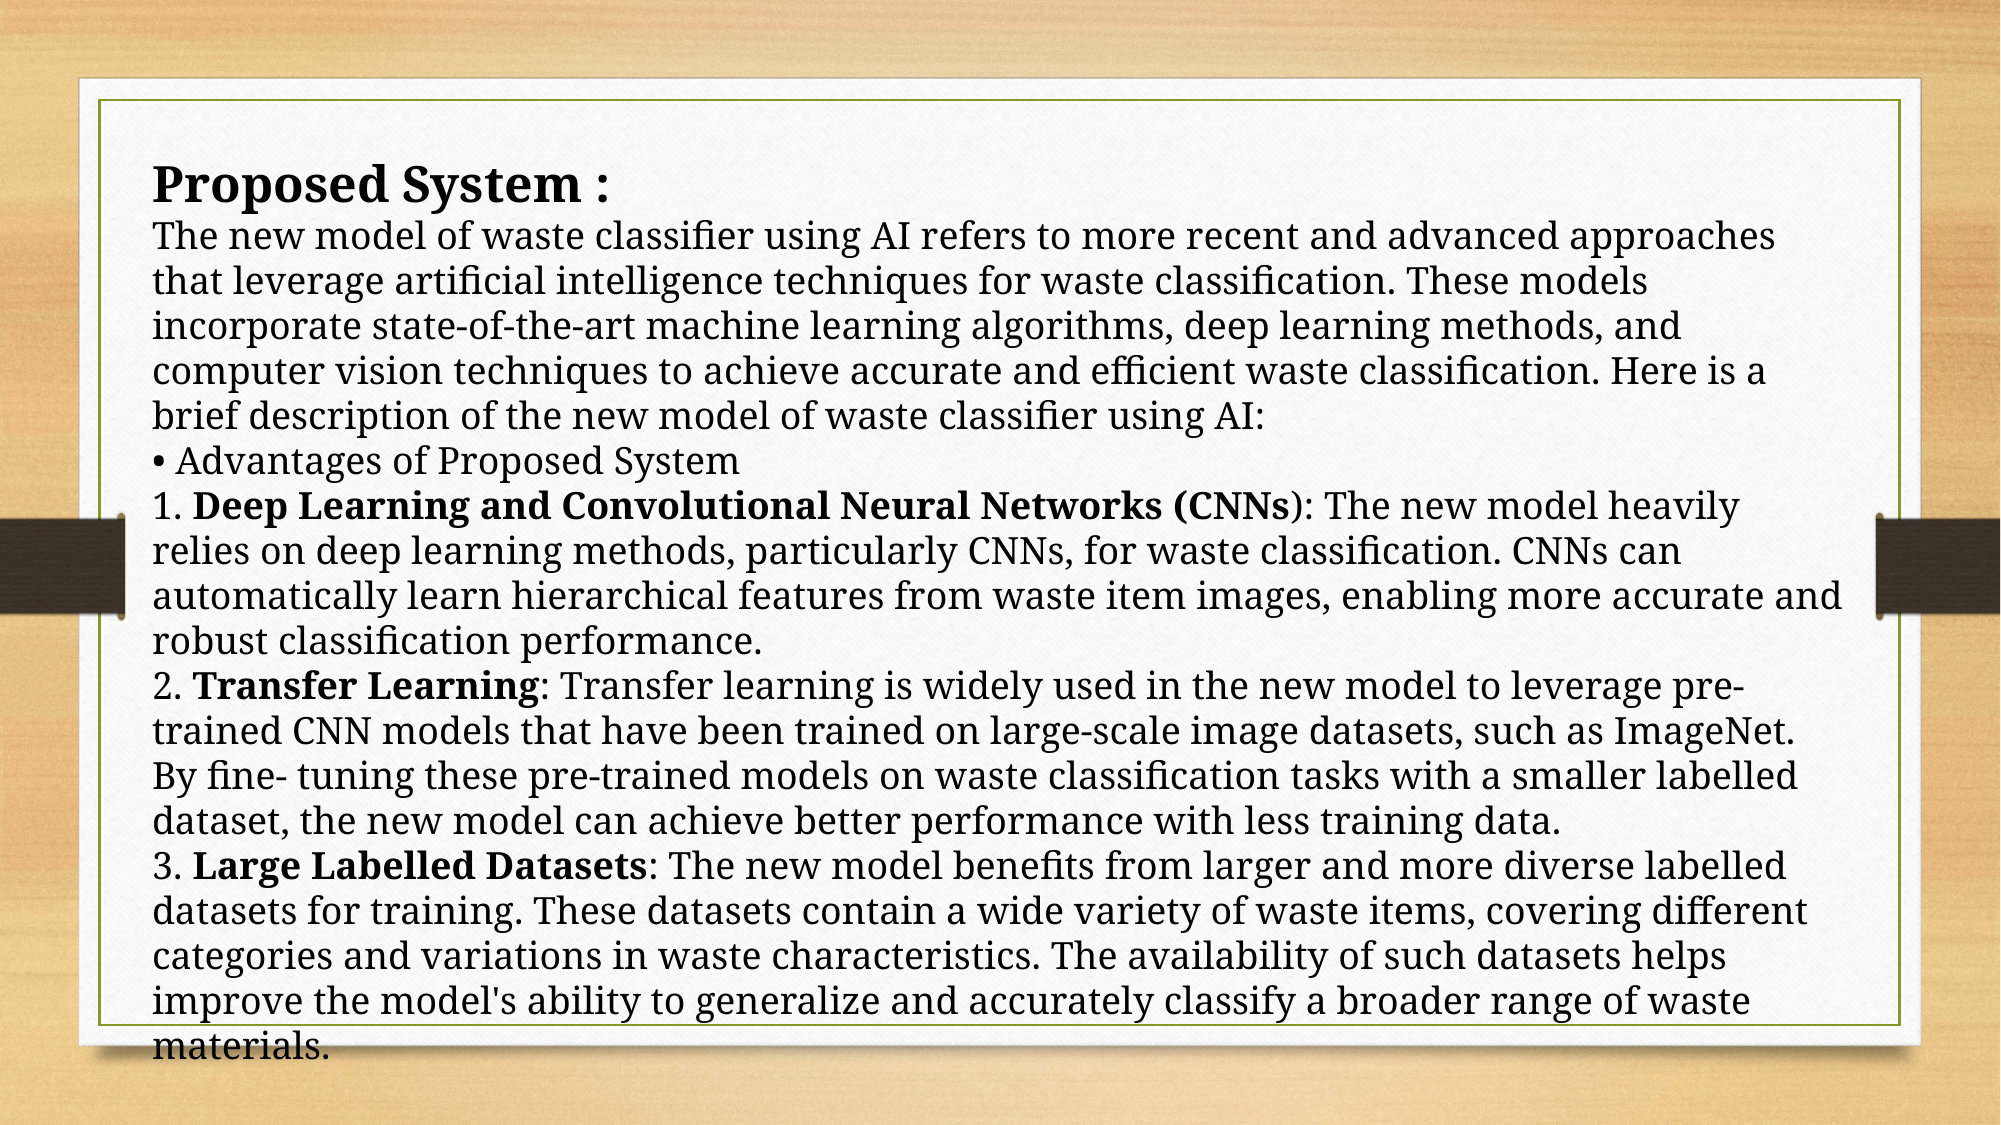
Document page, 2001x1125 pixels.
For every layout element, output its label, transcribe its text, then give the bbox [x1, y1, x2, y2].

picture [0, 0, 2001, 1125]
text_box Proposed System : The new model of waste classifier using AI refers to more recent and advanced approaches that leverage artificial intelligence techniques for waste classification. These models incorporate state-of-the-art machine learning algorithms, deep learning methods, and computer vision techniques to achieve accurate and efficient waste classification. Here is a brief description of the new model of waste classifier using AI: • Advantages of Proposed System 1. Deep Learning and Convolutional Neural Networks (CNNs): The new model heavily relies on deep learning methods, particularly CNNs, for waste classification. CNNs can automatically learn hierarchical features from waste item images, enabling more accurate and robust classification performance. 2. Transfer Learning: Transfer learning is widely used in the new model to leverage pre-trained CNN models that have been trained on large-scale image datasets, such as ImageNet. By fine- tuning these pre-trained models on waste classification tasks with a smaller labelled dataset, the new model can achieve better performance with less training data. 3. Large Labelled Datasets: The new model benefits from larger and more diverse labelled datasets for training. These datasets contain a wide variety of waste items, covering different categories and variations in waste characteristics. The availability of such datasets helps improve the model's ability to generalize and accurately classify a broader range of waste materials. [137, 145, 1862, 1075]
